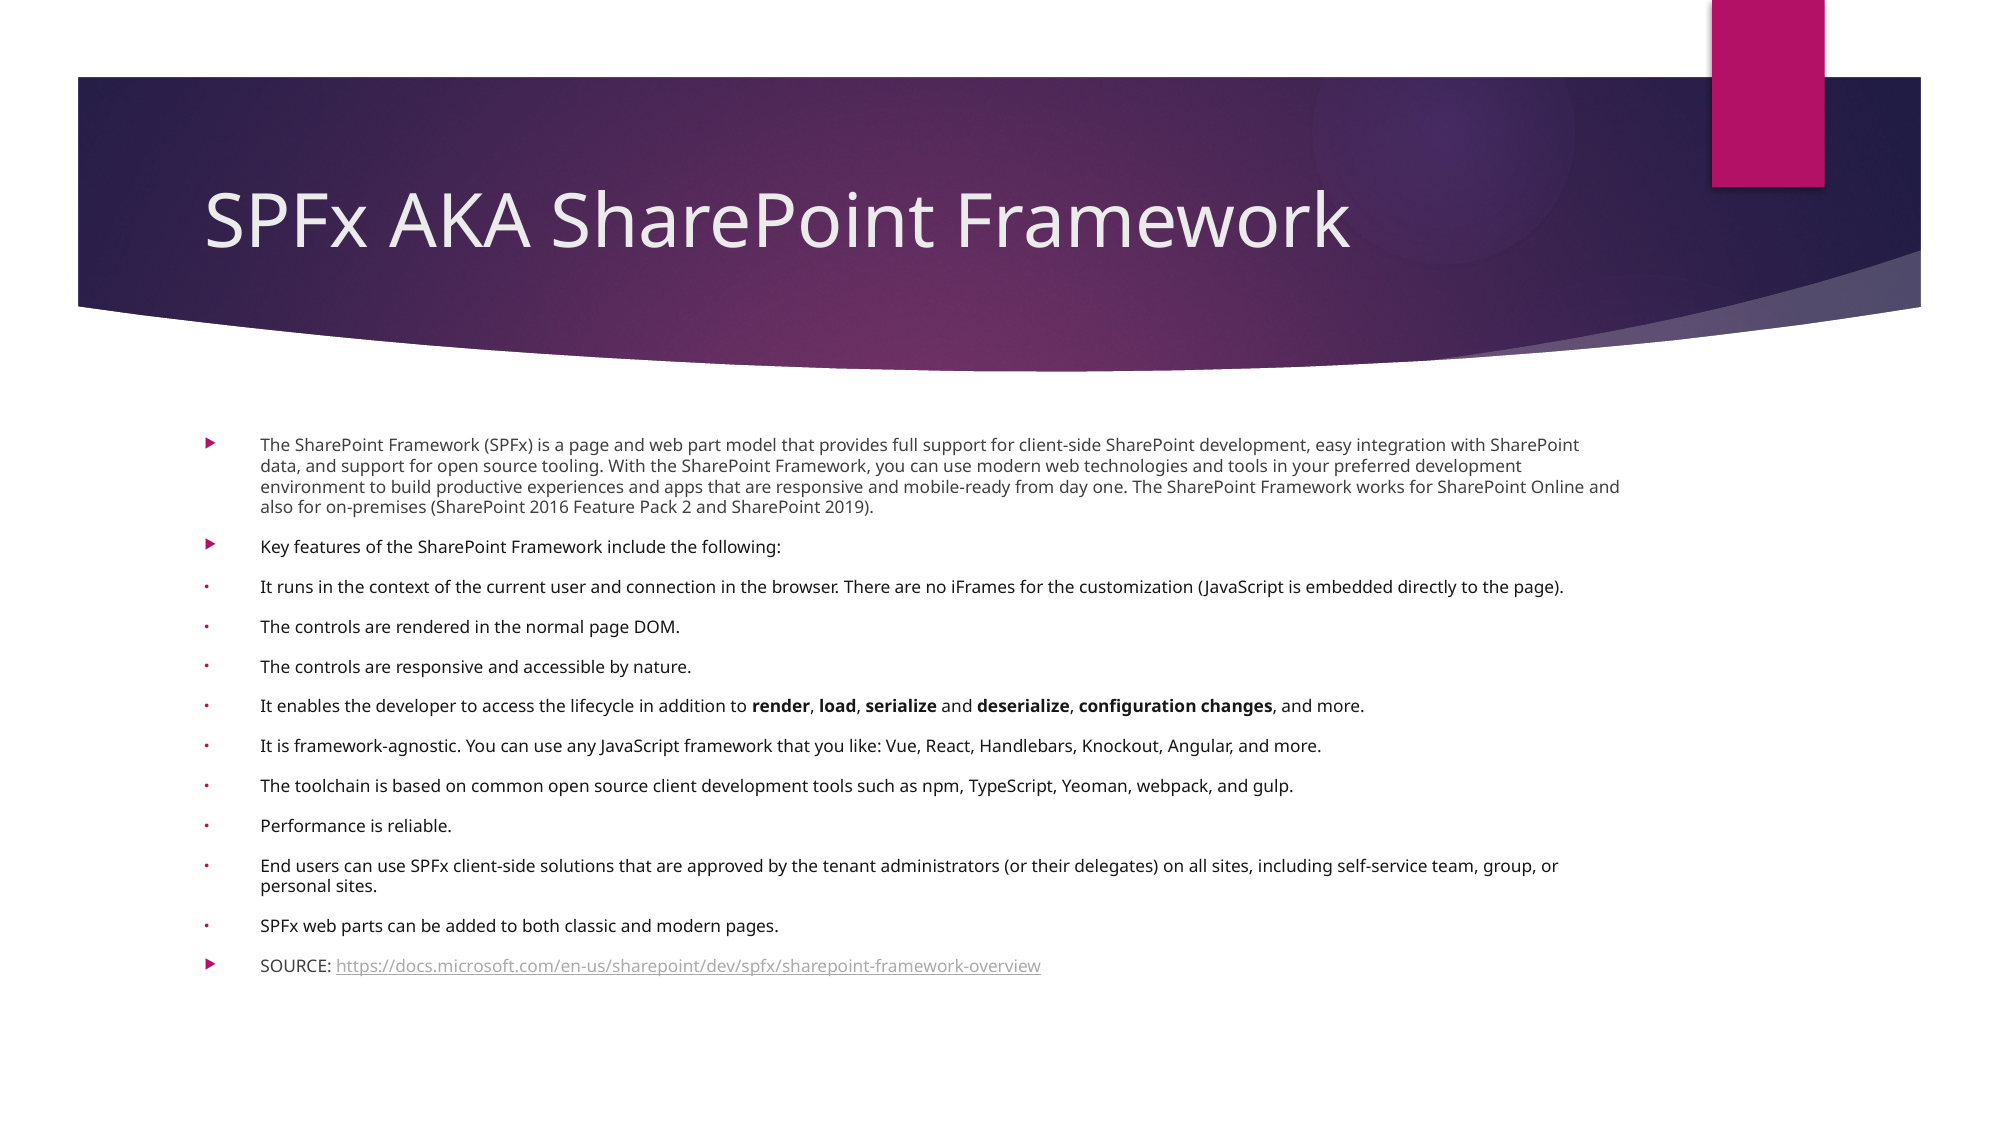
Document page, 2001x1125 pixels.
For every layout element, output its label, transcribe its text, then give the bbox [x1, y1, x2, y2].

list The SharePoint Framework (SPFx) is a page and web part model that provides full support for client-side SharePoint development, easy integration with SharePoint data, and support for open source tooling. With the SharePoint Framework, you can use modern web technologies and tools in your preferred development environment to build productive experiences and apps that are responsive and mobile-ready from day one. The SharePoint Framework works for SharePoint Online and also for on-premises (SharePoint 2016 Feature Pack 2 and SharePoint 2019). Key features of the SharePoint Framework include the following: It runs in the context of the current user and connection in the browser. There are no iFrames for the customization (JavaScript is embedded directly to the page). The controls are rendered in the normal page DOM. The controls are responsive and accessible by nature. It enables the developer to access the lifecycle in addition to render, load, serialize and deserialize, configuration changes, and more. It is framework-agnostic. You can use any JavaScript framework that you like: Vue, React, Handlebars, Knockout, Angular, and more. The toolchain is based on common open source client development tools such as npm, TypeScript, Yeoman, webpack, and gulp. Performance is reliable. End users can use SPFx client-side solutions that are approved by the tenant administrators (or their delegates) on all sites, including self-service team, group, or personal sites. SPFx web parts can be added to both classic and modern pages. SOURCE: https://docs.microsoft.com/en-us/sharepoint/dev/spfx/sharepoint-framework-overview [189, 427, 1638, 988]
title SPFx AKA SharePoint Framework [189, 159, 1627, 276]
